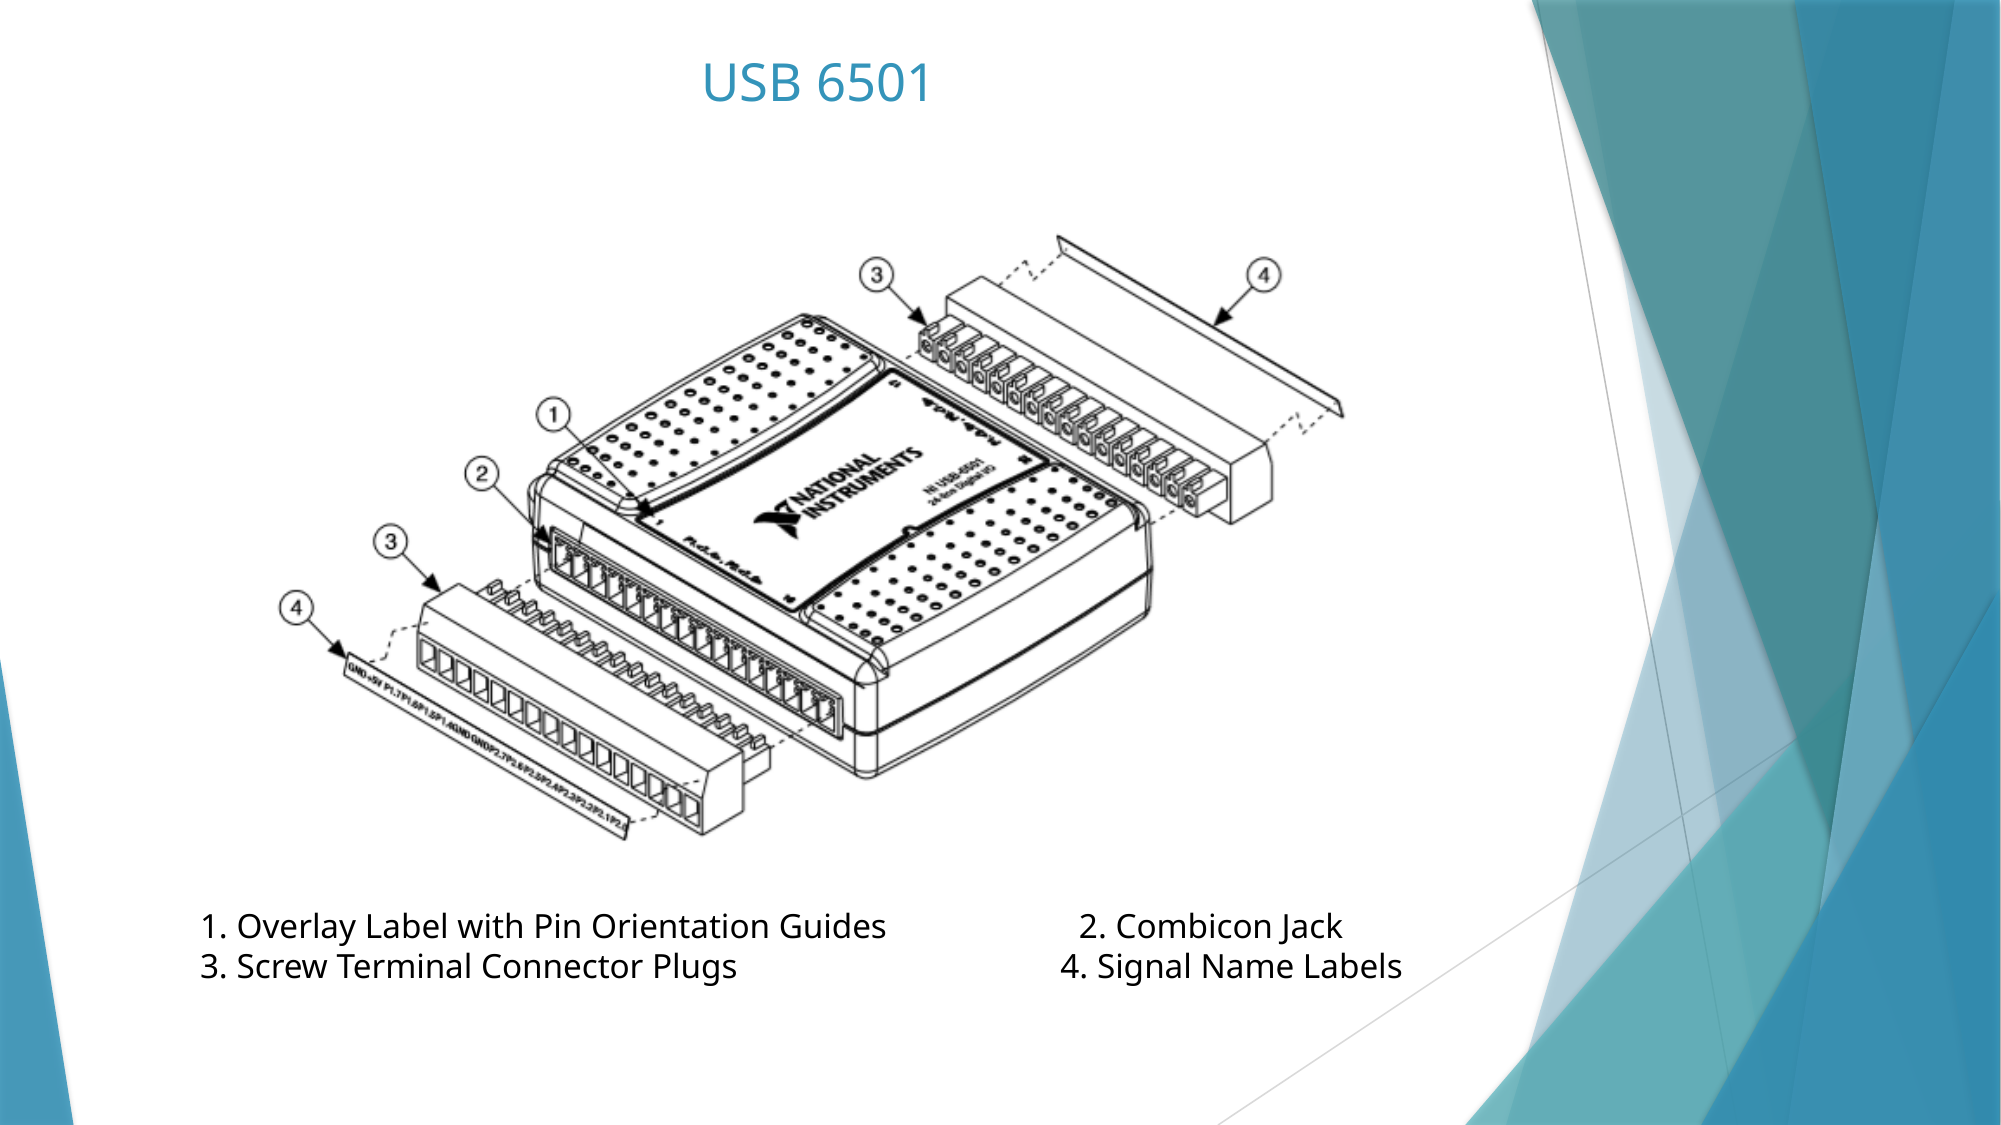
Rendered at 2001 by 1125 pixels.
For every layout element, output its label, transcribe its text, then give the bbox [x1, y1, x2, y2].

text_box 1. Overlay Label with Pin Orientation Guides 2. Combicon Jack 3. Screw Terminal Connector Plugs 4. Signal Name Labels [185, 897, 1439, 993]
title USB 6501 [106, 41, 1518, 177]
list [265, 219, 1358, 855]
